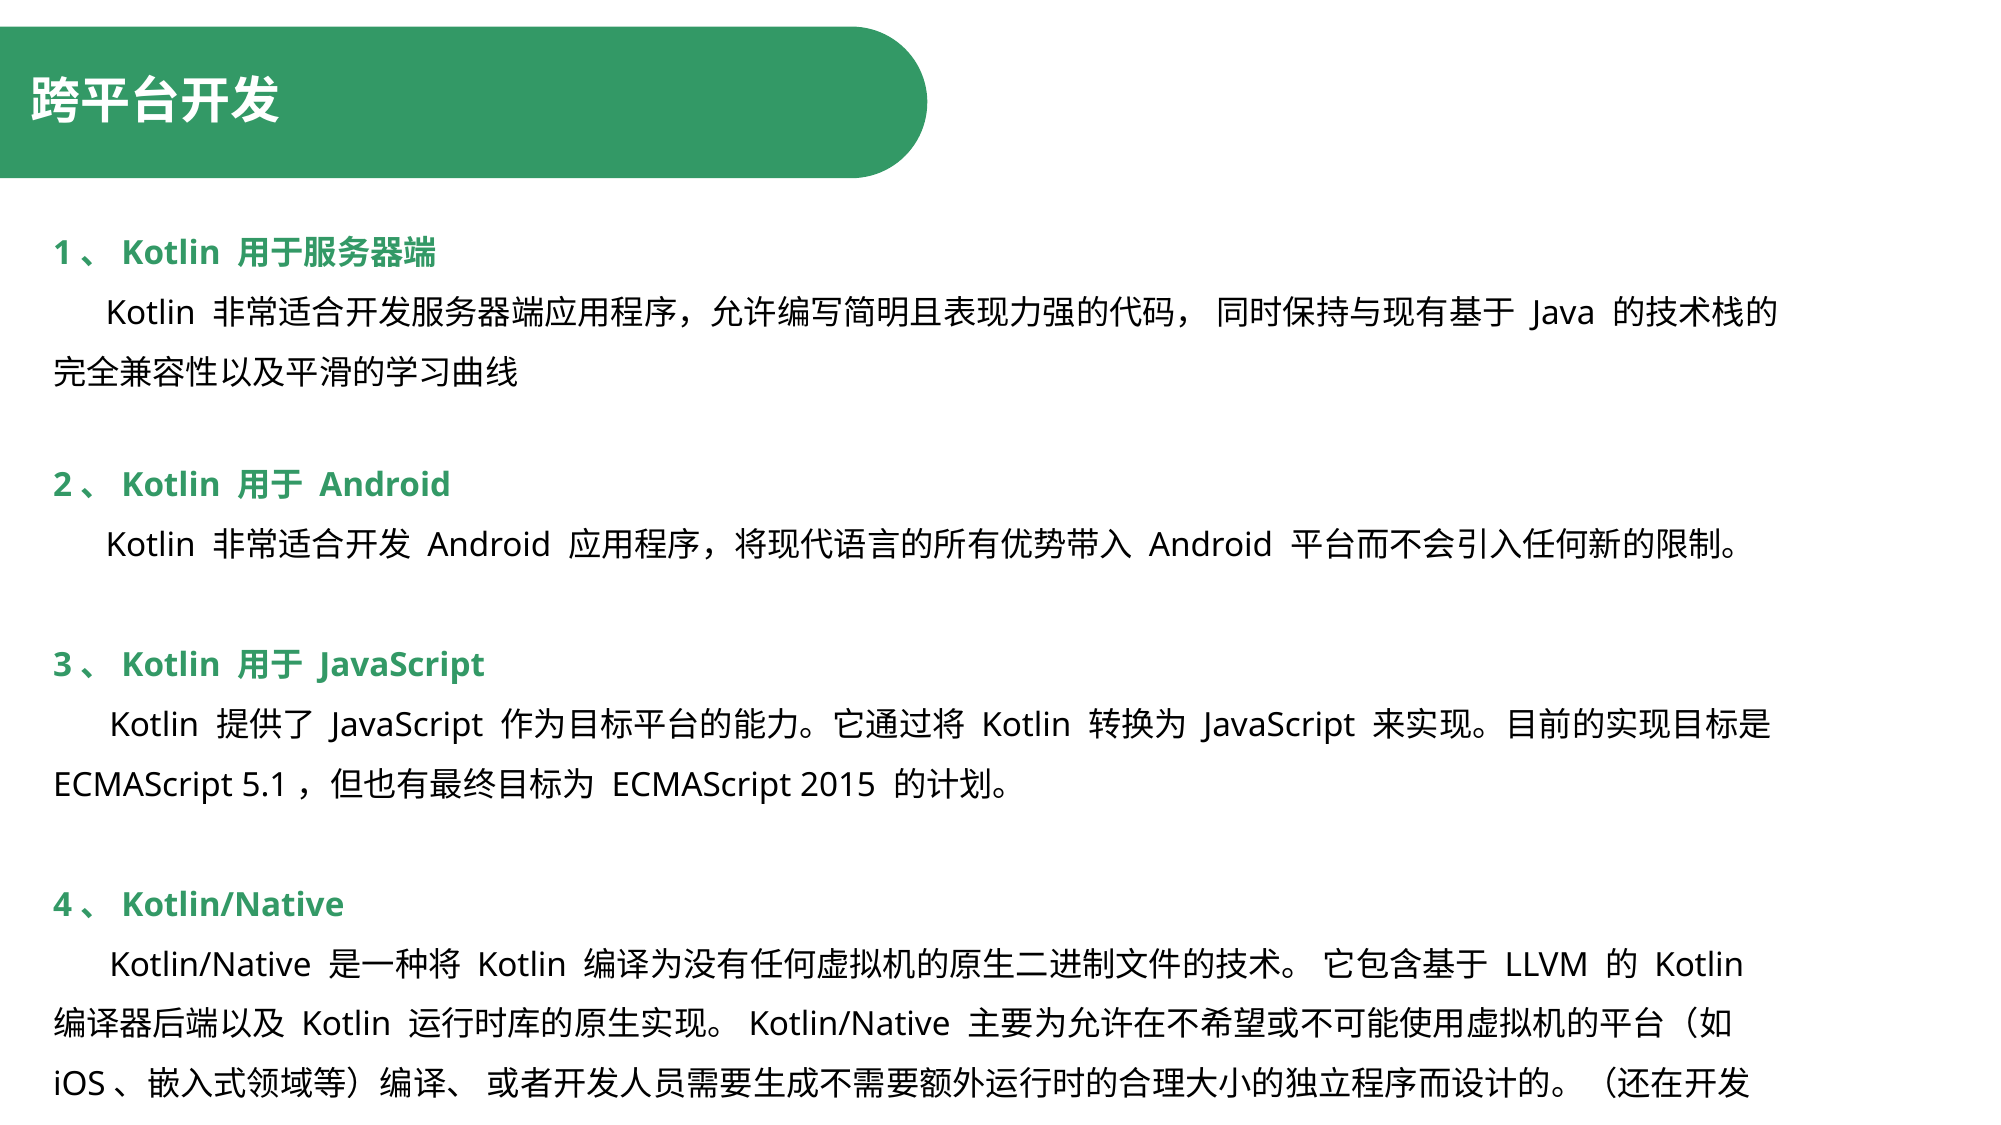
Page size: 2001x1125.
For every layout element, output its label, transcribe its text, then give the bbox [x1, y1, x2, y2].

text_box 1、Kotlin 用于服务器端 Kotlin 非常适合开发服务器端应用程序，允许编写简明且表现力强的代码， 同时保持与现有基于 Java 的技术栈的完全兼容性以及平滑的学习曲线 2、Kotlin 用于 Android Kotlin 非常适合开发 Android 应用程序，将现代语言的所有优势带入 Android 平台而不会引入任何新的限制。 3、Kotlin 用于 JavaScript Kotlin 提供了 JavaScript 作为目标平台的能力。它通过将 Kotlin 转换为 JavaScript 来实现。目前的实现目标是 ECMAScript 5.1，但也有最终目标为 ECMAScript 2015 的计划。 4、Kotlin/Native Kotlin/Native 是一种将 Kotlin 编译为没有任何虚拟机的原生二进制文件的技术。 它包含基于 LLVM 的 Kotlin 编译器后端以及 Kotlin 运行时库的原生实现。Kotlin/Native 主要为允许在不希望或不可能使用虚拟机的平台（如 iOS、嵌入式领域等）编译、 或者开发人员需要生成不需要额外运行时的合理大小的独立程序而设计的。（还在开发中） [38, 224, 1798, 1125]
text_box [0, 26, 928, 179]
